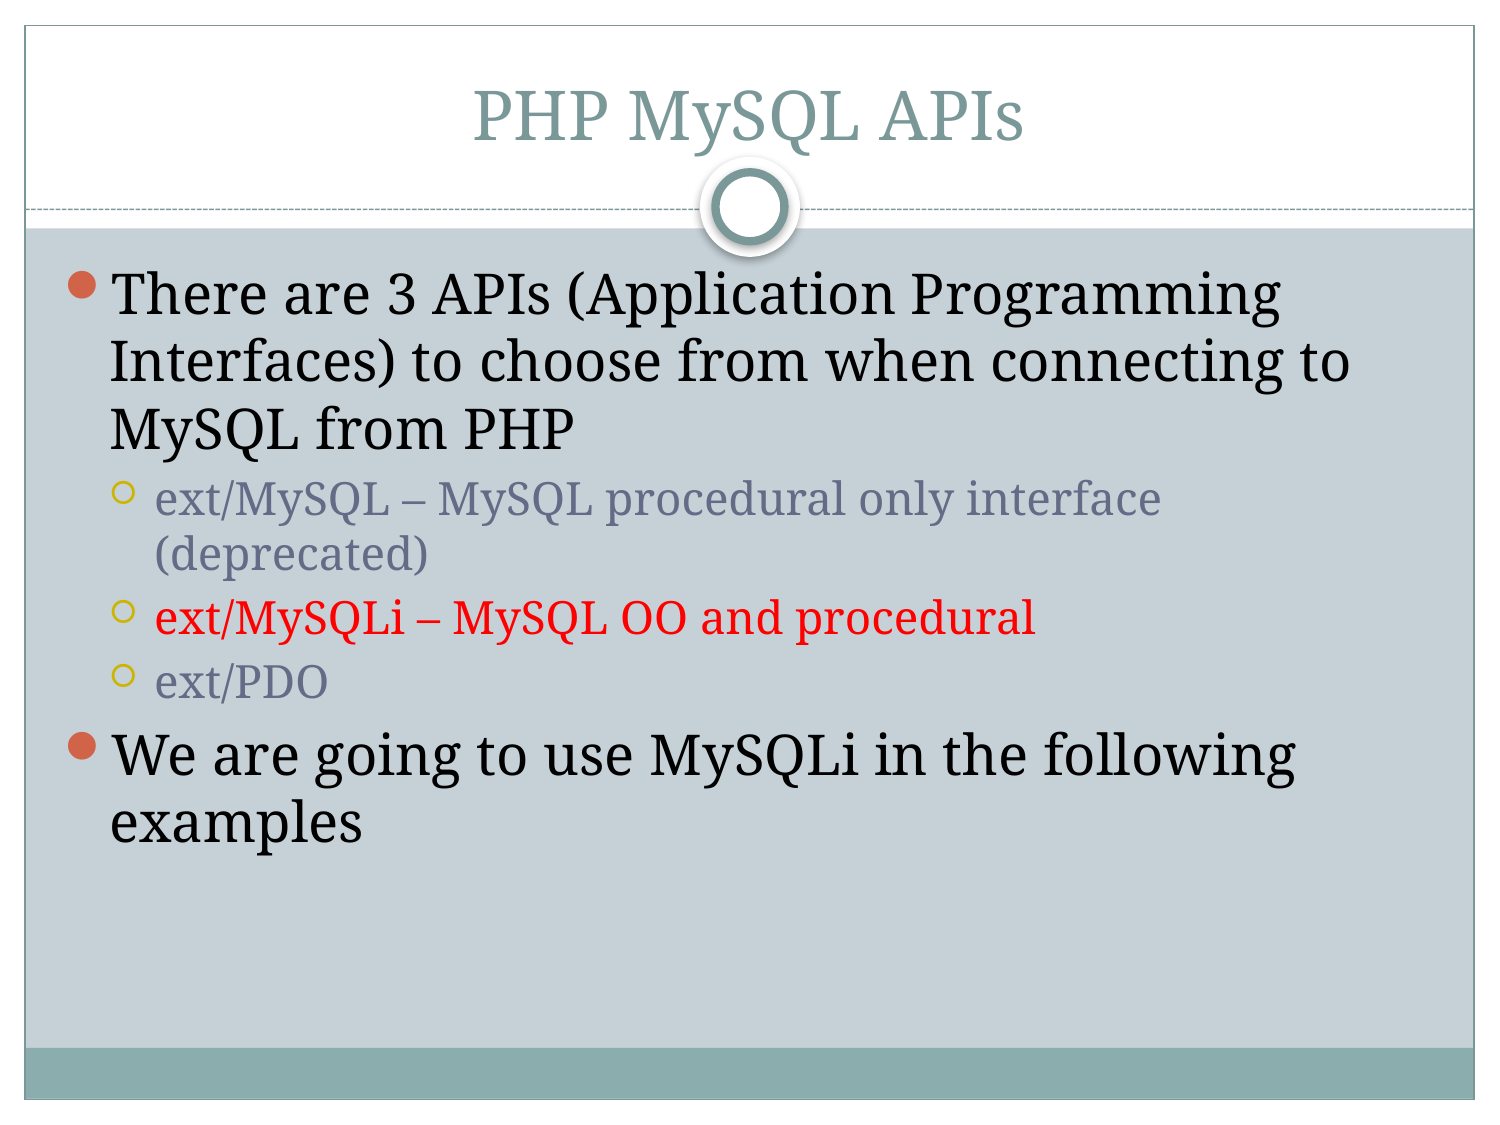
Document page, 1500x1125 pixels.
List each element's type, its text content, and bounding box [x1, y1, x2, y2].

list There are 3 APIs (Application Programming Interfaces) to choose from when connecting to MySQL from PHP ext/MySQL – MySQL procedural only interface (deprecated) ext/MySQLi – MySQL OO and procedural ext/PDO We are going to use MySQLi in the following examples [49, 250, 1445, 1001]
title PHP MySQL APIs [49, 37, 1450, 162]
